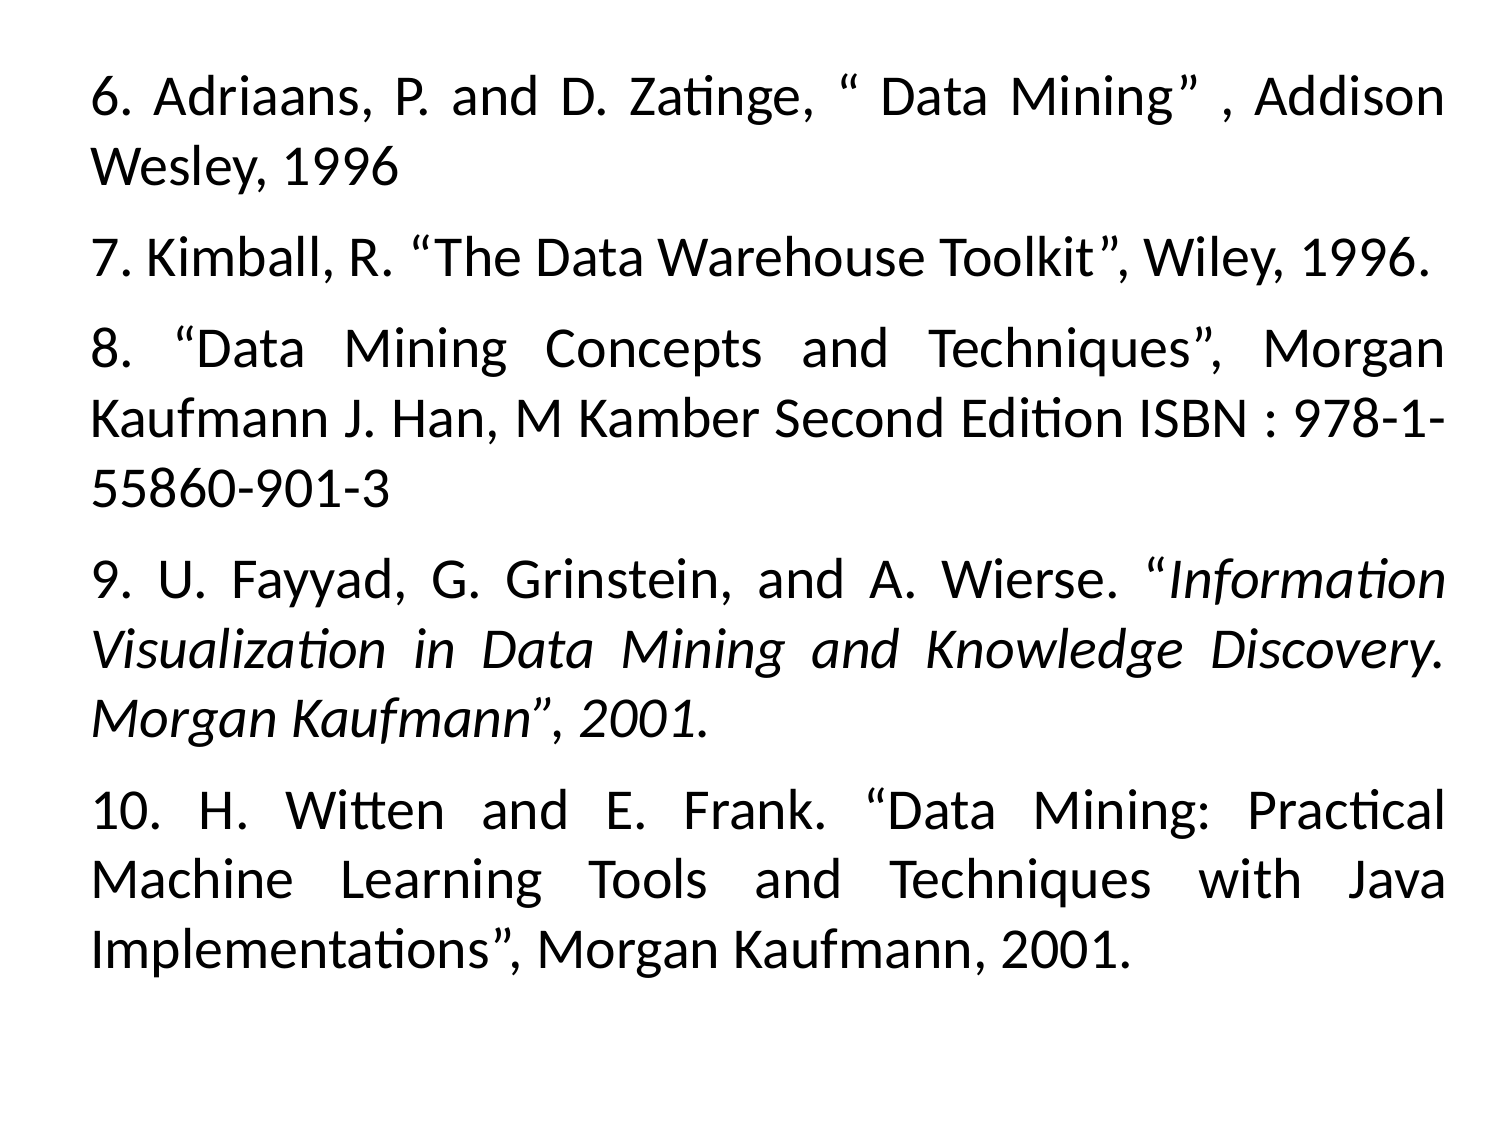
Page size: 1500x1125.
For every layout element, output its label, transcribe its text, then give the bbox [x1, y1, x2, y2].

list 6. Adriaans, P. and D. Zatinge, “ Data Mining” , Addison Wesley, 1996 7. Kimball, R. “The Data Warehouse Toolkit”, Wiley, 1996. 8. “Data Mining Concepts and Techniques”, Morgan Kaufmann J. Han, M Kamber Second Edition ISBN : 978-1-55860-901-3 9. U. Fayyad, G. Grinstein, and A. Wierse. “Information Visualization in Data Mining and Knowledge Discovery. Morgan Kaufmann”, 2001. 10. H. Witten and E. Frank. “Data Mining: Practical Machine Learning Tools and Techniques with Java Implementations”, Morgan Kaufmann, 2001. [75, 50, 1463, 1063]
